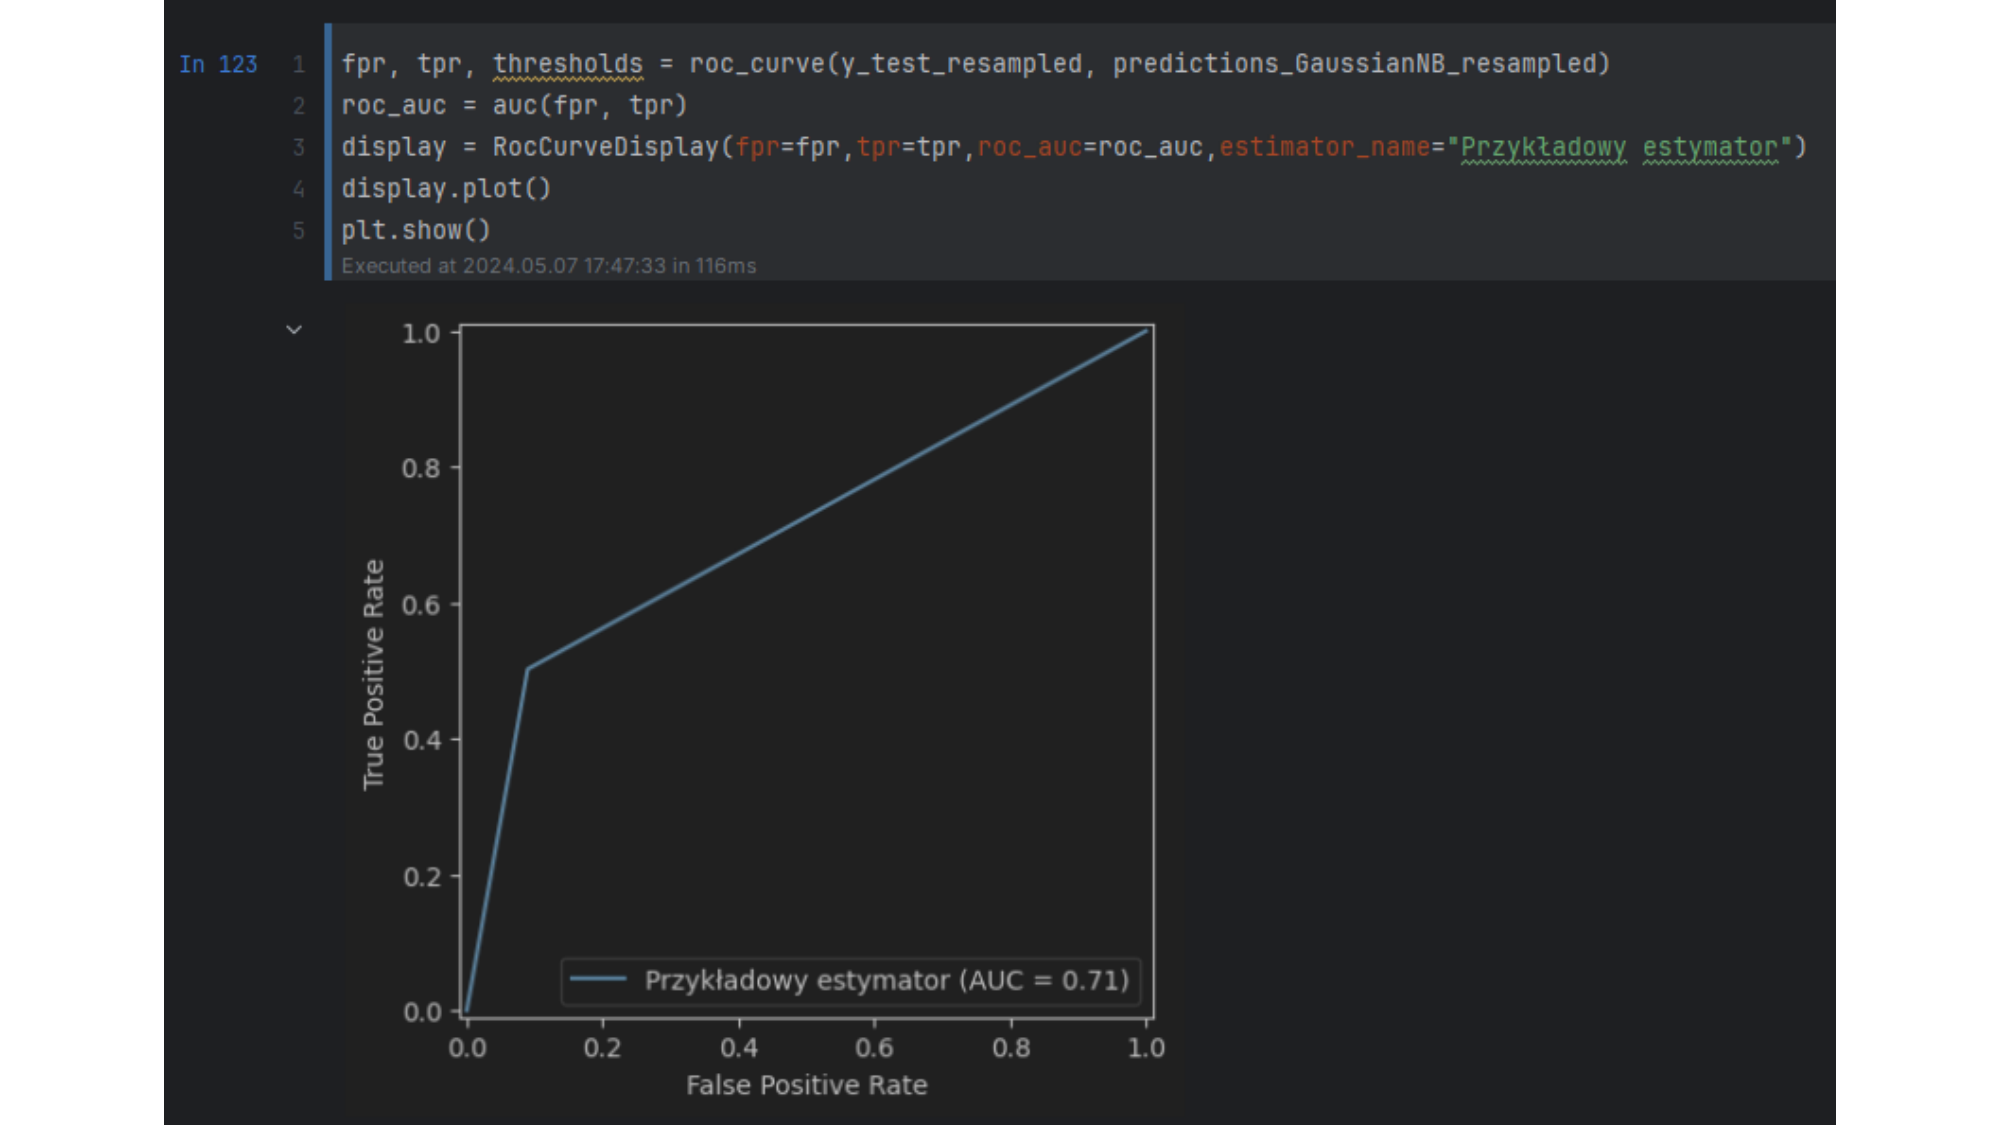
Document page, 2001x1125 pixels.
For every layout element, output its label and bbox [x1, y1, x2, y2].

picture [163, 0, 1837, 1125]
